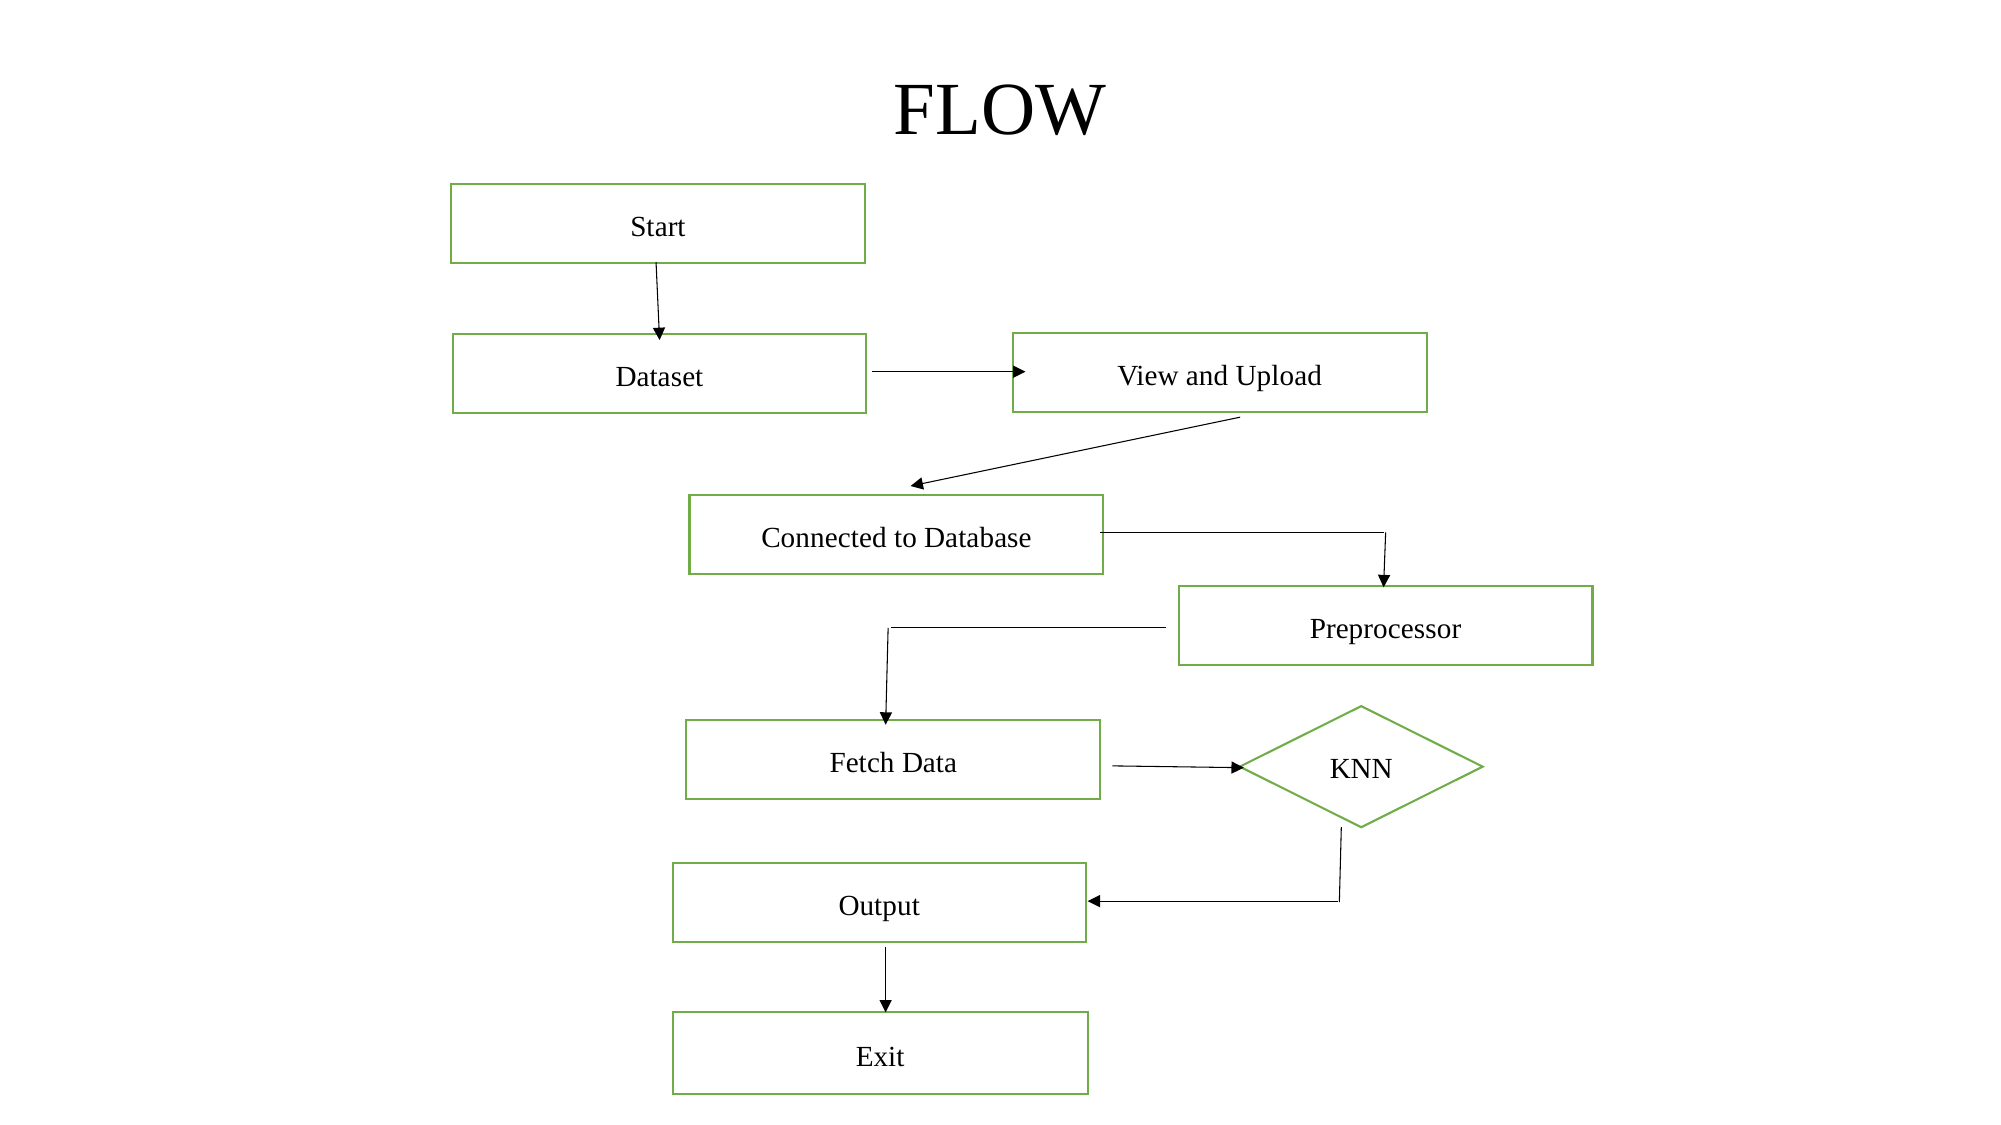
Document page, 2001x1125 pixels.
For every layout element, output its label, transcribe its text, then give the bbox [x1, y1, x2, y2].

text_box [451, 183, 1593, 1095]
title FLOW [137, 59, 1863, 162]
